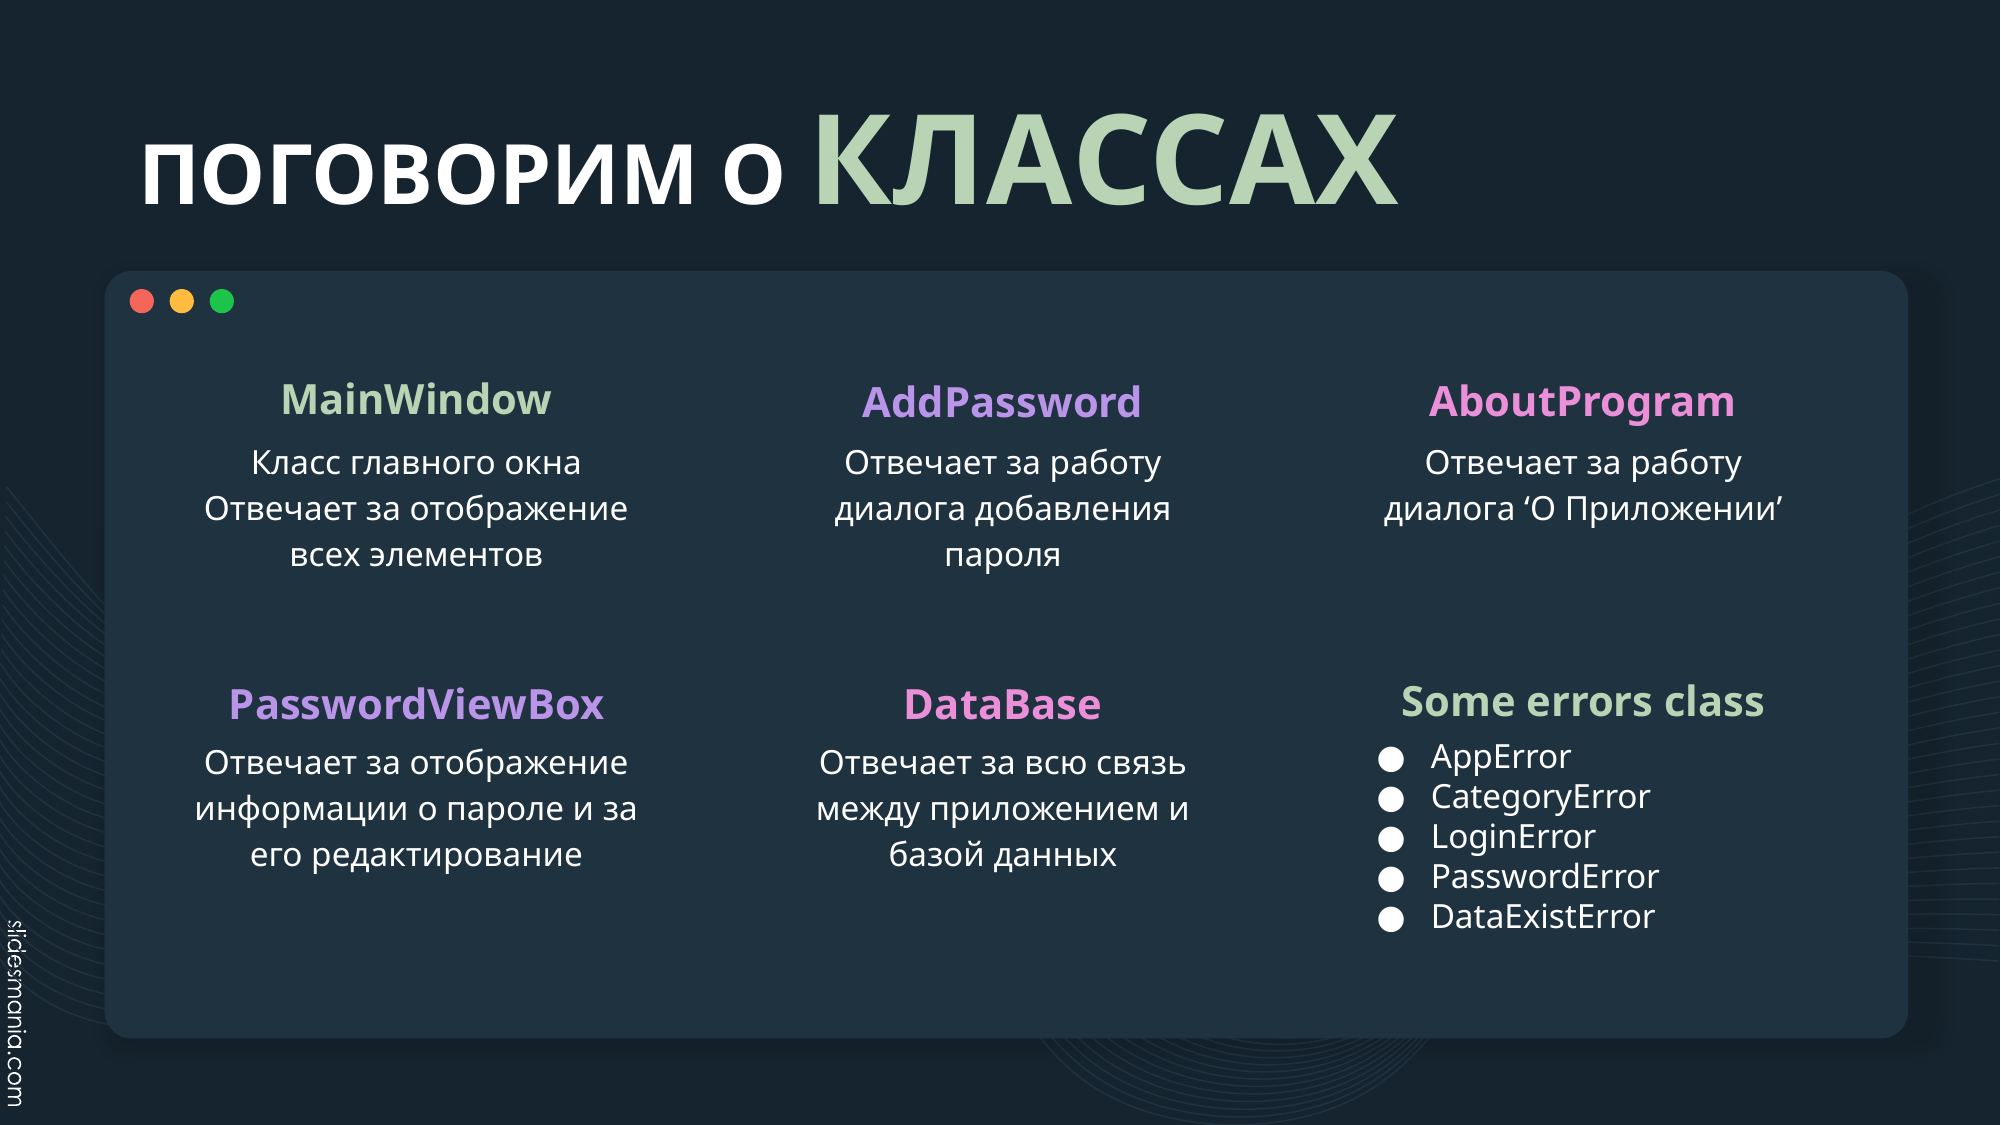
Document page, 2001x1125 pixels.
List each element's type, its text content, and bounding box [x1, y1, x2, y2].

subtitle DataBase [755, 650, 1251, 715]
subtitle AddPassword [755, 348, 1251, 415]
list Класс главного окна Отвечает за отображение всех элементов [169, 415, 665, 633]
subtitle PasswordViewBox [169, 650, 665, 715]
list Отвечает за отображение информации о пароле и за его редактирование [169, 715, 665, 853]
list Отвечает за работу диалога добавления пароля [755, 415, 1251, 553]
subtitle MainWindow [169, 345, 665, 415]
subtitle AboutProgram [1335, 347, 1831, 415]
list AppError CategoryError LoginError PasswordError DataExistError [1335, 747, 1831, 853]
list Отвечает за всю связь между приложением и базой данных [755, 715, 1251, 853]
list Отвечает за работу диалога ‘О Приложении’ [1335, 415, 1831, 553]
title ПОГОВОРИМ О КЛАССАХ [118, 59, 1909, 186]
subtitle Some errors class [1335, 647, 1831, 747]
